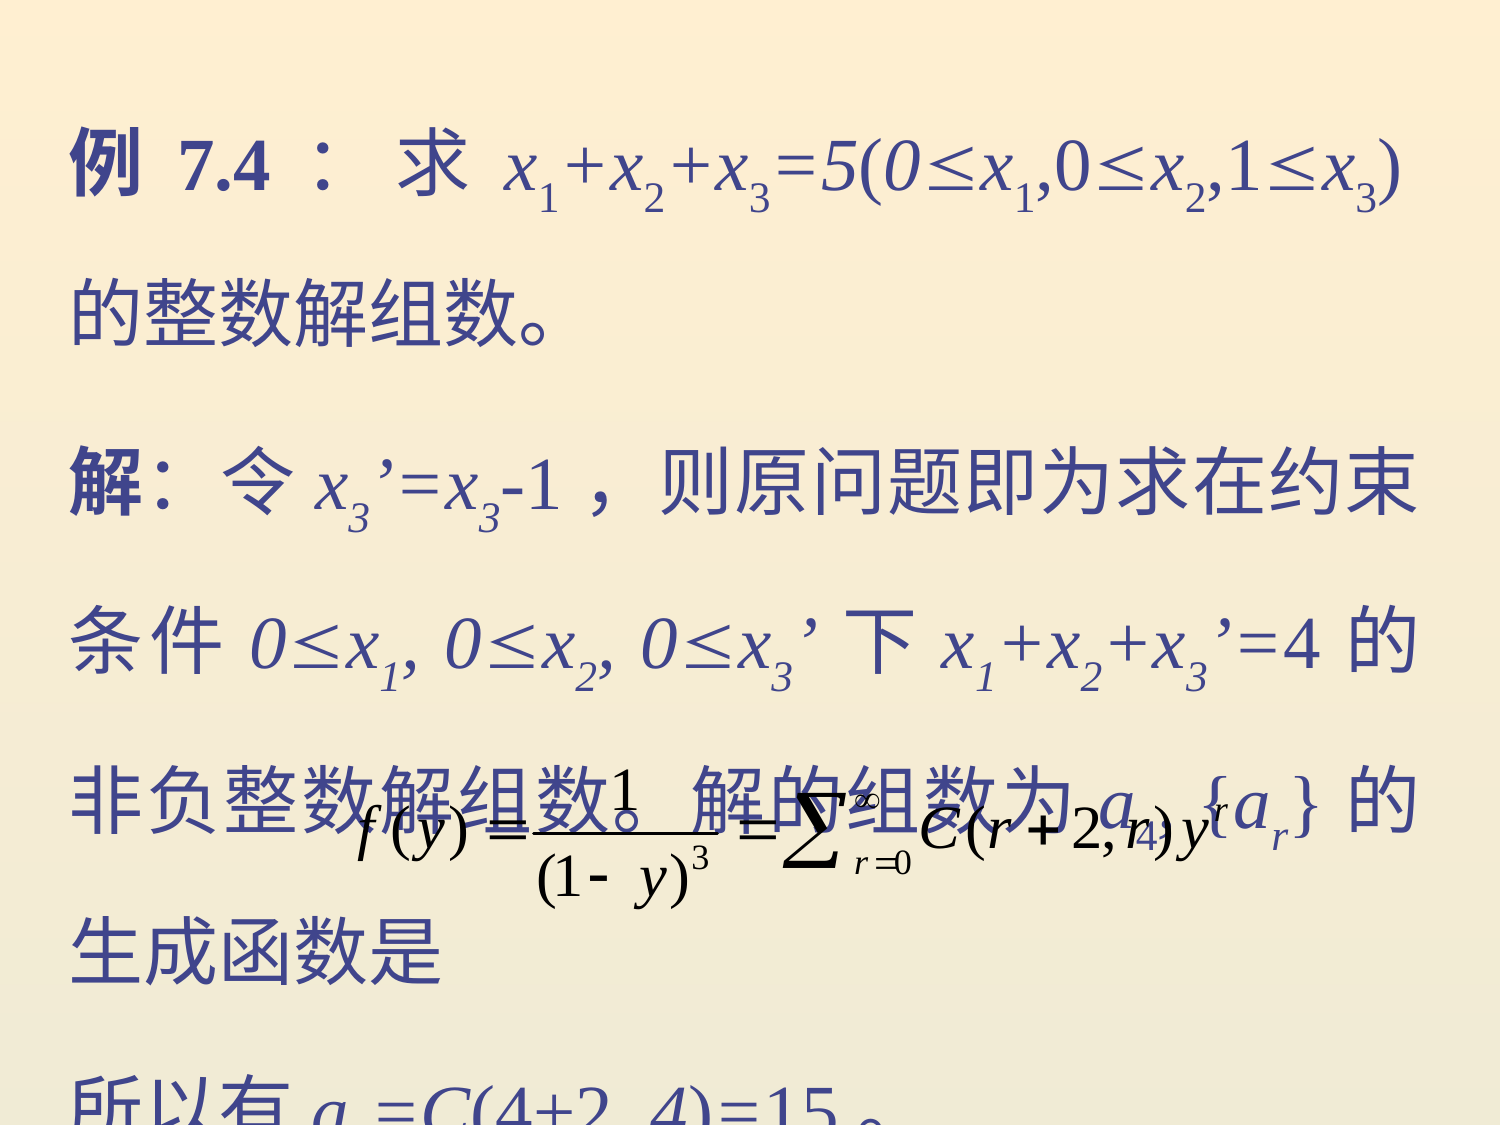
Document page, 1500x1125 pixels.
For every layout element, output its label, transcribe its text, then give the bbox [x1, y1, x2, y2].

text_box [336, 751, 1250, 921]
list 例7.4：求x1+x2+x3=5(0x1,0x2,1x3)的整数解组数。 解：令x3’=x3-1，则原问题即为求在约束条件0x1, 0x2, 0x3’下x1+x2+x3’=4的非负整数解组数。解的组数为a4, {ar}的生成函数是 所以有a4=C(4+2, 4)=15。 [52, 54, 1436, 1039]
